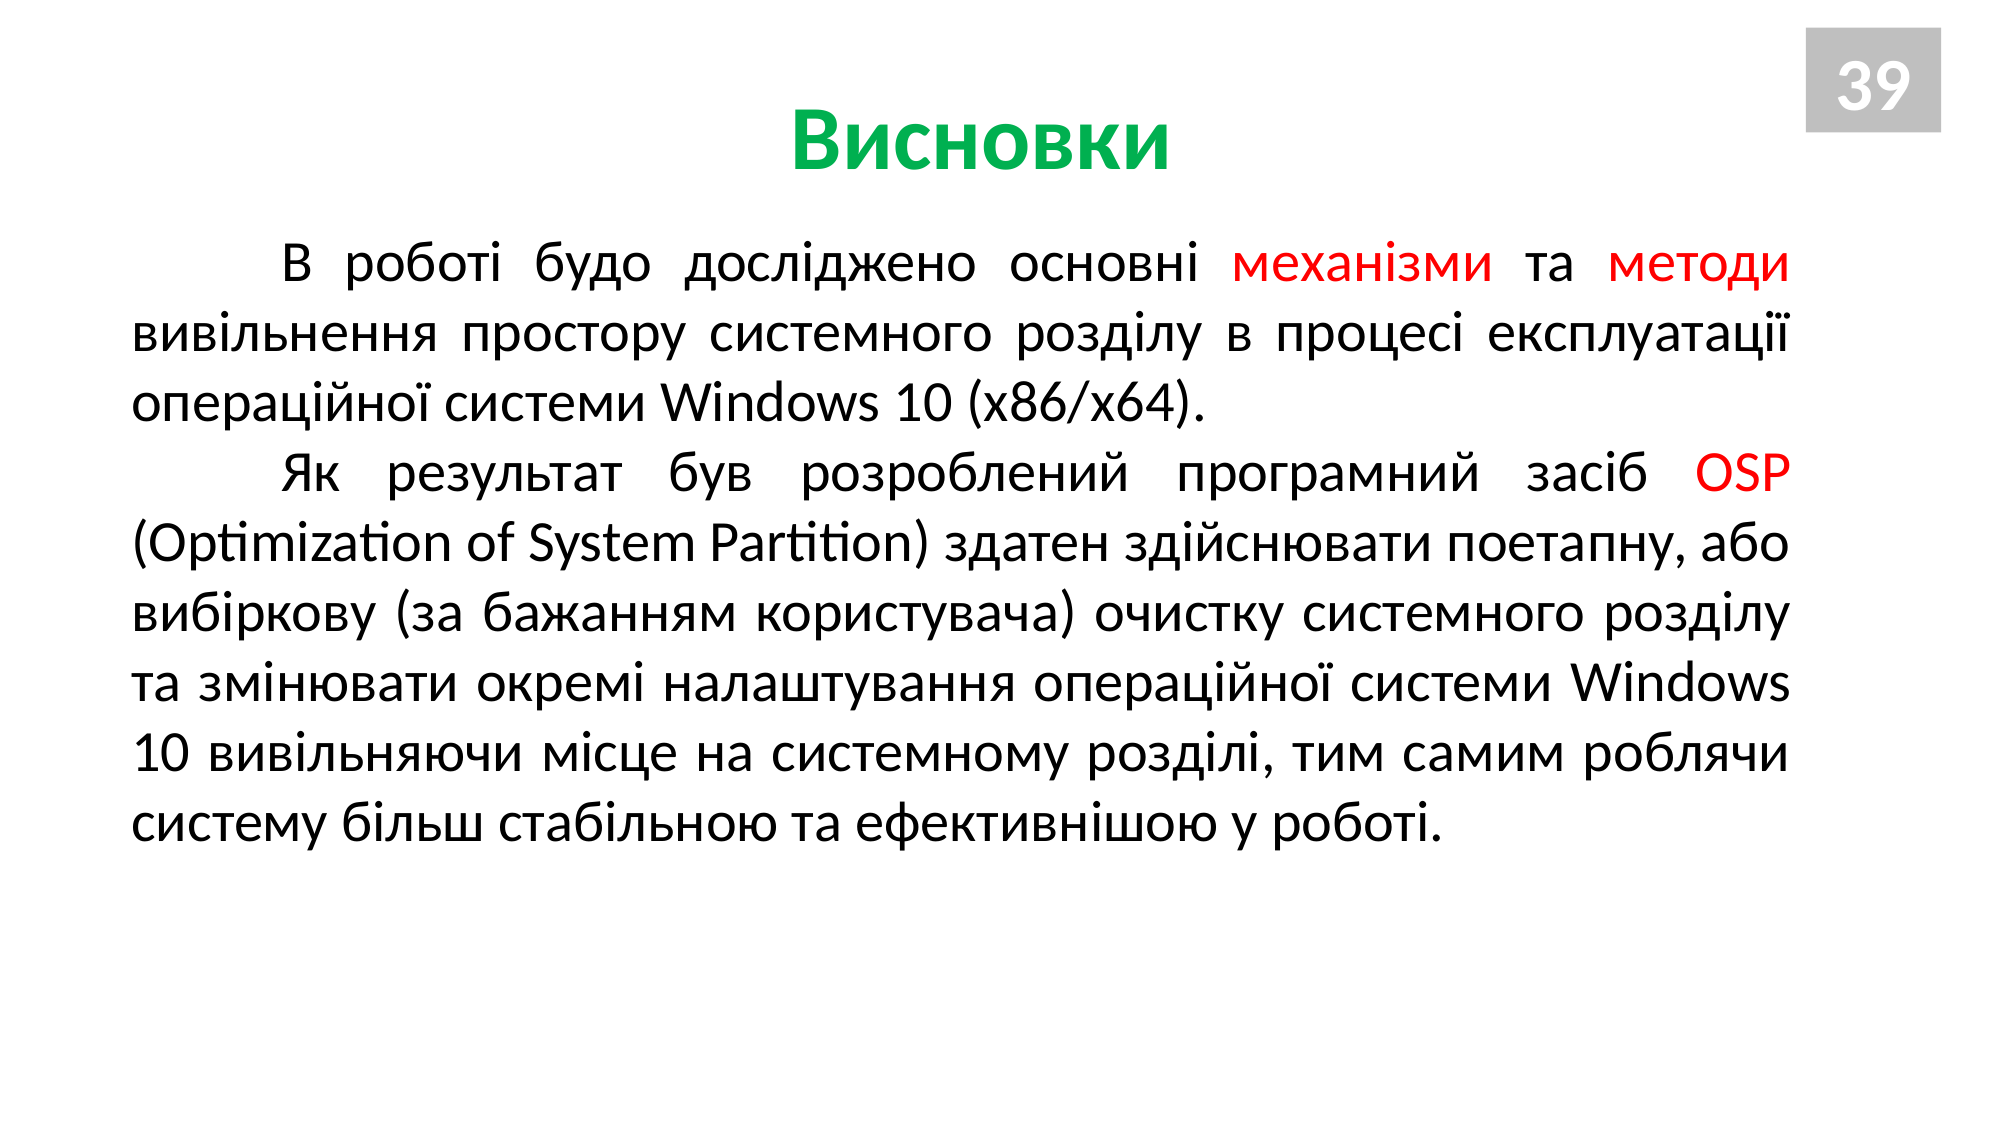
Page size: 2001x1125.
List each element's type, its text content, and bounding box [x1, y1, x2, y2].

text_box В роботі будо досліджено основні механізми та методи вивільнення простору системного розділу в процесі експлуатації операційної системи Windows 10 (x86/x64). Як результат був розроблений програмний засіб OSP (Optimization of System Partition) здатен здійснювати поетапну, або вибіркову (за бажанням користувача) очистку системного розділу та змінювати окремі налаштування операційної системи Windows 10 вивільняючи місце на системному розділі, тим самим роблячи систему більш стабільною та ефективнішою у роботі. [116, 215, 1806, 861]
text_box Висновки [618, 70, 1346, 196]
text_box 39 [1805, 27, 1942, 133]
